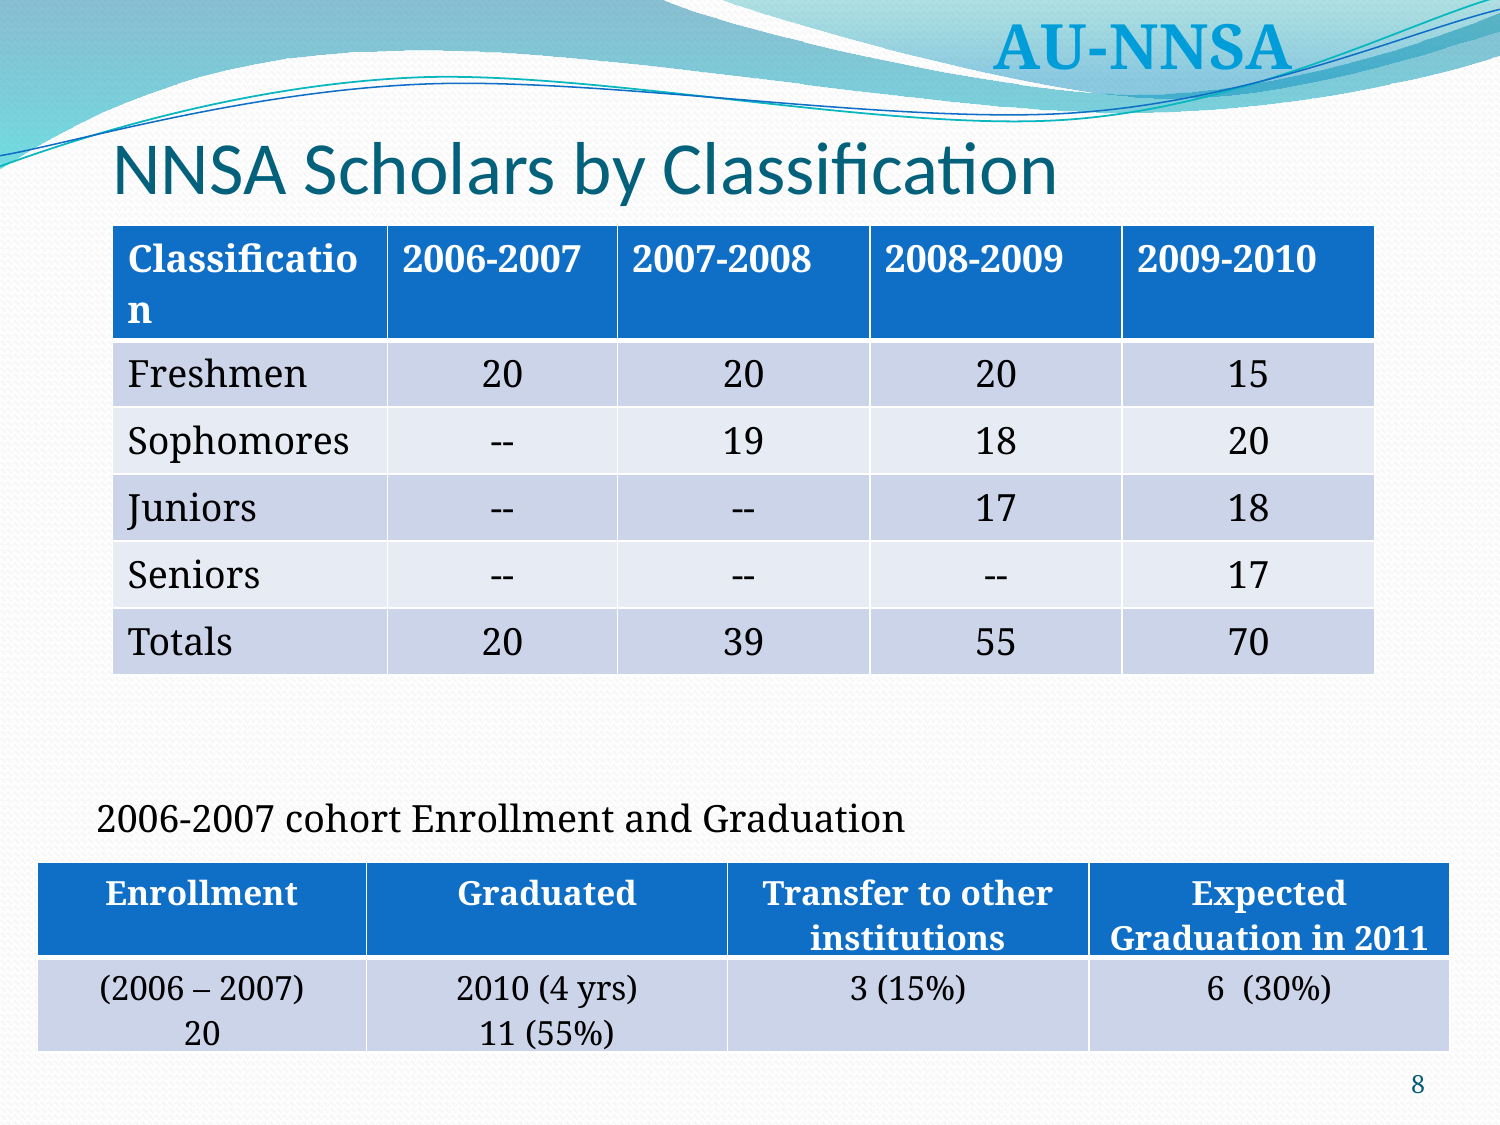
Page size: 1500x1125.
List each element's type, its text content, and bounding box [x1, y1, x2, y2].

table_header Classification [113, 226, 387, 338]
table_cell 39 [618, 609, 869, 674]
table_cell 55 [871, 609, 1121, 674]
table_cell 19 [618, 408, 869, 473]
table_cell 20 [871, 343, 1121, 406]
table_cell 15 [1123, 343, 1374, 406]
table_header Expected Graduation in 2011 [1090, 863, 1449, 955]
table_cell 17 [871, 475, 1121, 540]
table_cell -- [388, 475, 617, 540]
table_cell -- [388, 542, 617, 607]
table_header 2006-2007 [388, 226, 617, 338]
table_cell (2006 – 2007) 20 [38, 960, 366, 1051]
table_cell Freshmen [113, 343, 387, 406]
table_cell 70 [1123, 609, 1374, 674]
table_cell Seniors [113, 542, 387, 607]
title NNSA Scholars by Classification [112, 112, 1425, 225]
table_header 2008-2009 [871, 226, 1121, 338]
table_cell 20 [388, 609, 617, 674]
table_cell -- [388, 408, 617, 473]
table_cell 6 (30%) [1090, 960, 1449, 1051]
table_cell 2010 (4 yrs) 11 (55%) [367, 960, 727, 1051]
table_cell Juniors [113, 475, 387, 540]
table_cell -- [871, 542, 1121, 607]
table_cell 20 [1123, 408, 1374, 473]
table_header 2007-2008 [618, 226, 869, 338]
text_box 2006-2007 cohort Enrollment and Graduation [81, 787, 922, 848]
text_box AU-NNSA [962, 0, 1325, 90]
table_cell 20 [618, 343, 869, 406]
table_cell 3 (15%) [728, 960, 1088, 1051]
table_header Enrollment [38, 863, 366, 955]
table_cell -- [618, 475, 869, 540]
table_header Transfer to other institutions [728, 863, 1088, 955]
table_header 2009-2010 [1123, 226, 1374, 338]
table_cell Sophomores [113, 408, 387, 473]
table_cell 18 [871, 408, 1121, 473]
table_header Graduated [367, 863, 727, 955]
table_cell 20 [388, 343, 617, 406]
slide_number 8 [1299, 1042, 1425, 1103]
table_cell 17 [1123, 542, 1374, 607]
table_cell -- [618, 542, 869, 607]
table_cell Totals [113, 609, 387, 674]
table_cell 18 [1123, 475, 1374, 540]
